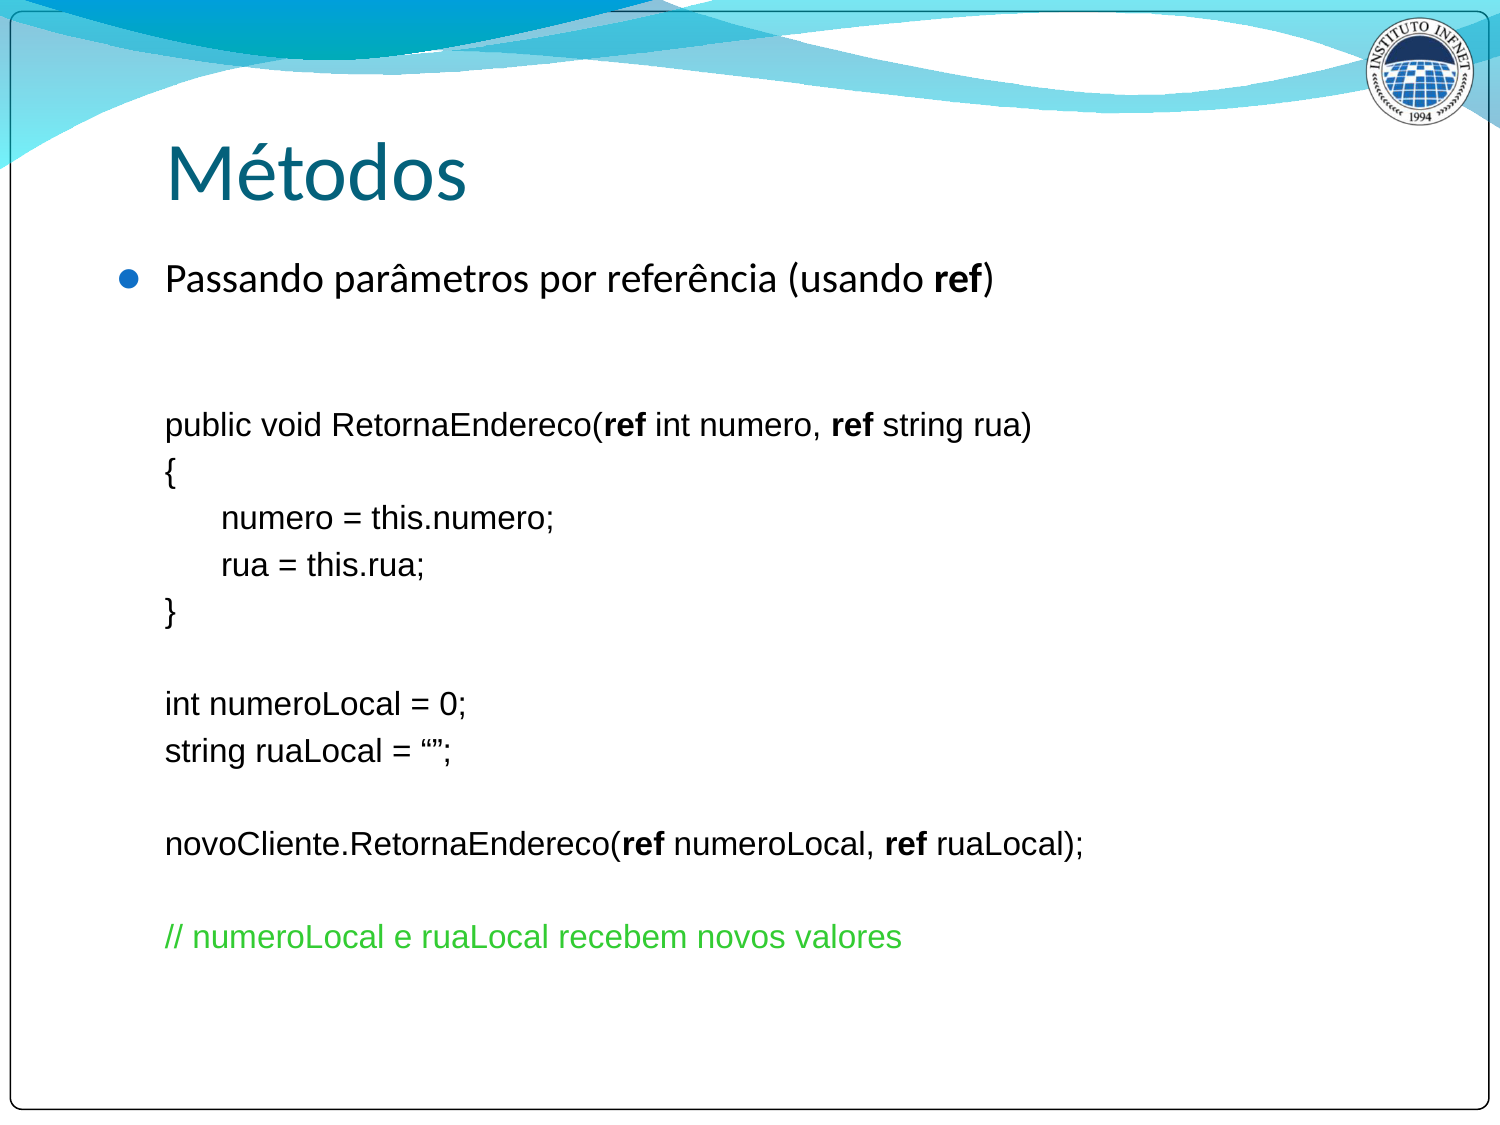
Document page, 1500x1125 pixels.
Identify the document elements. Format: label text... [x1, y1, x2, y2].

list Passando parâmetros por referência (usando ref) [75, 242, 1425, 314]
text_box public void RetornaEndereco(ref int numero, ref string rua) { numero = this.numero; rua = this.rua; } int numeroLocal = 0; string ruaLocal = “”; novoCliente.RetornaEndereco(ref numeroLocal, ref ruaLocal); // numeroLocal e ruaLocal recebem novos valores [150, 395, 1190, 1034]
title Métodos [150, 45, 1425, 233]
picture [1364, 16, 1475, 126]
